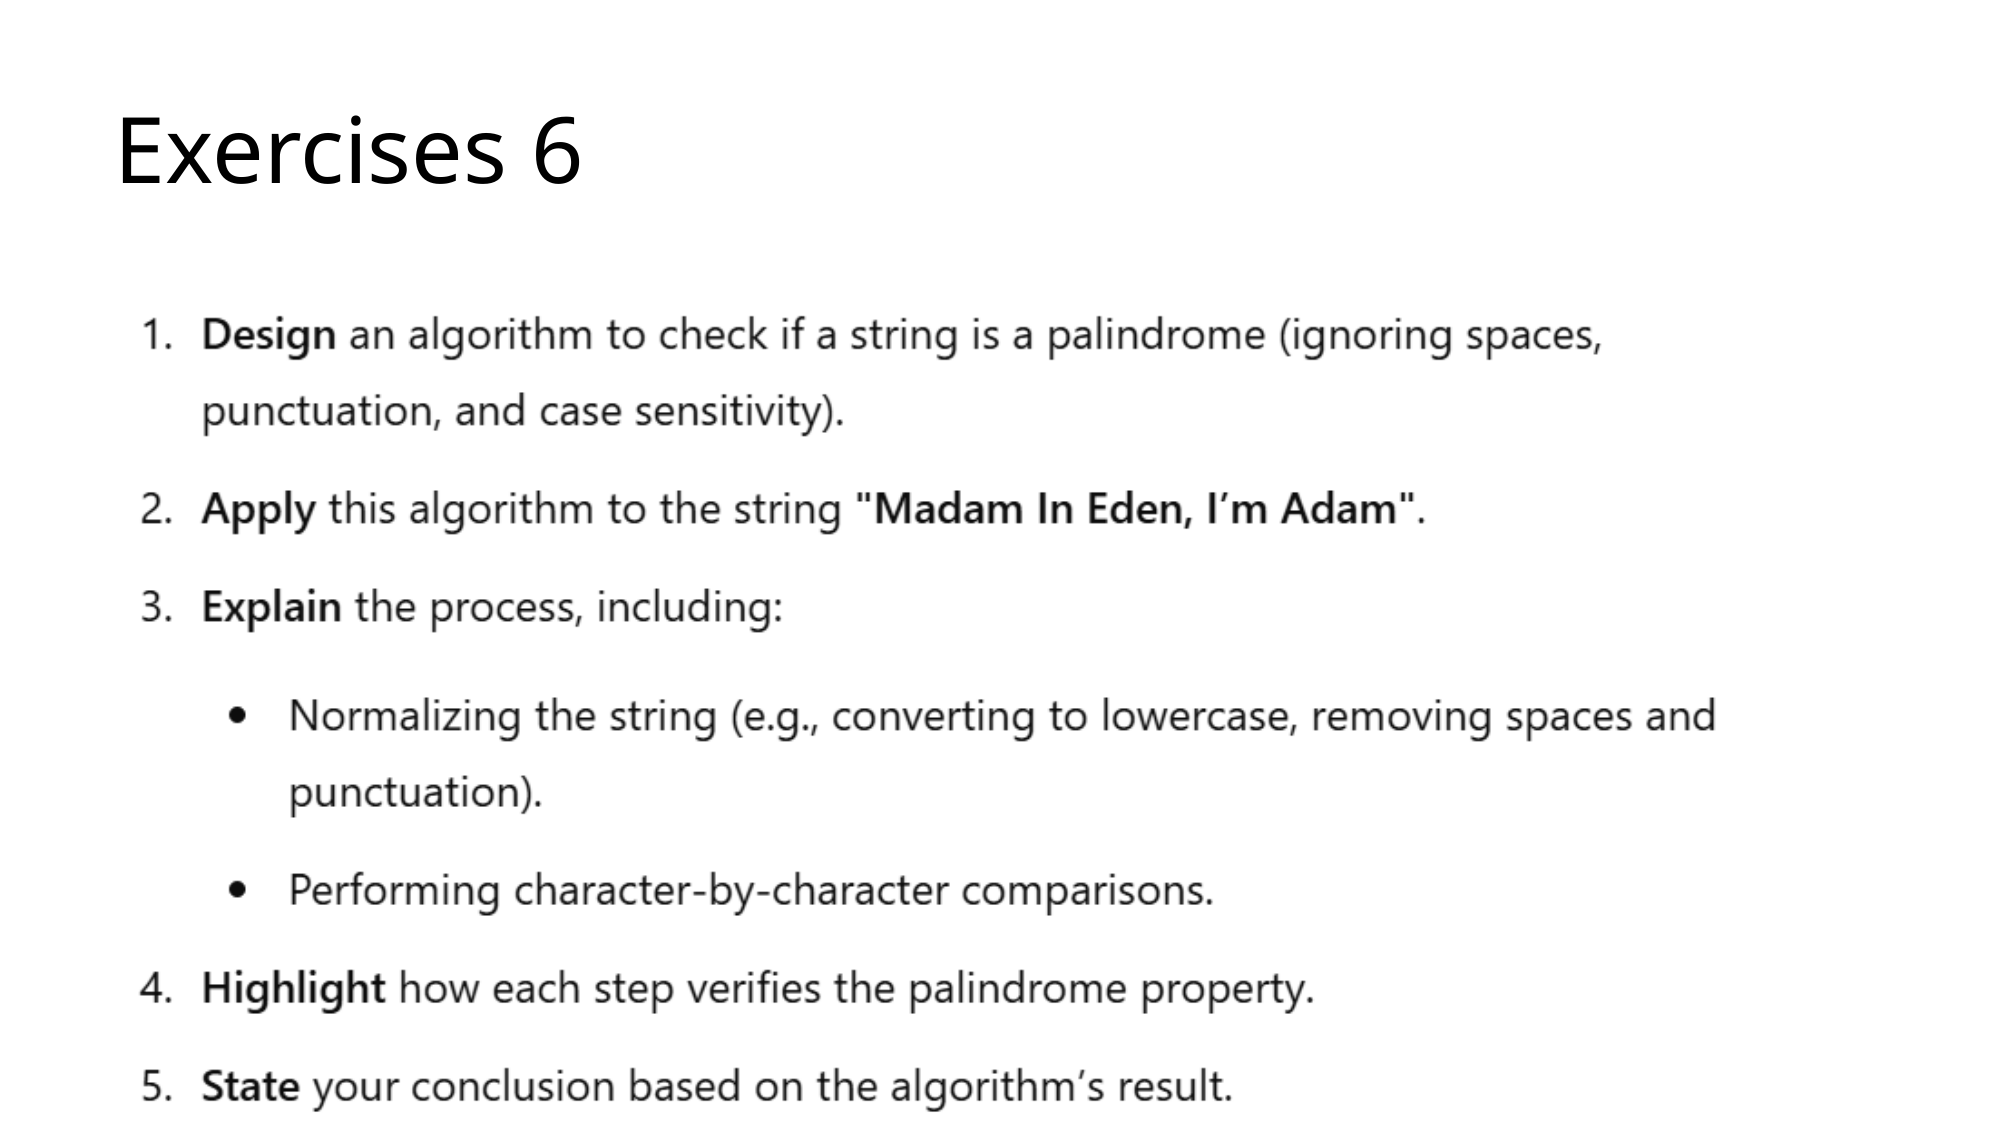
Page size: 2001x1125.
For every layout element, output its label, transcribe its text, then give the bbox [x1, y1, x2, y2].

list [137, 293, 1723, 1125]
title Exercises 6 [99, 45, 1817, 263]
